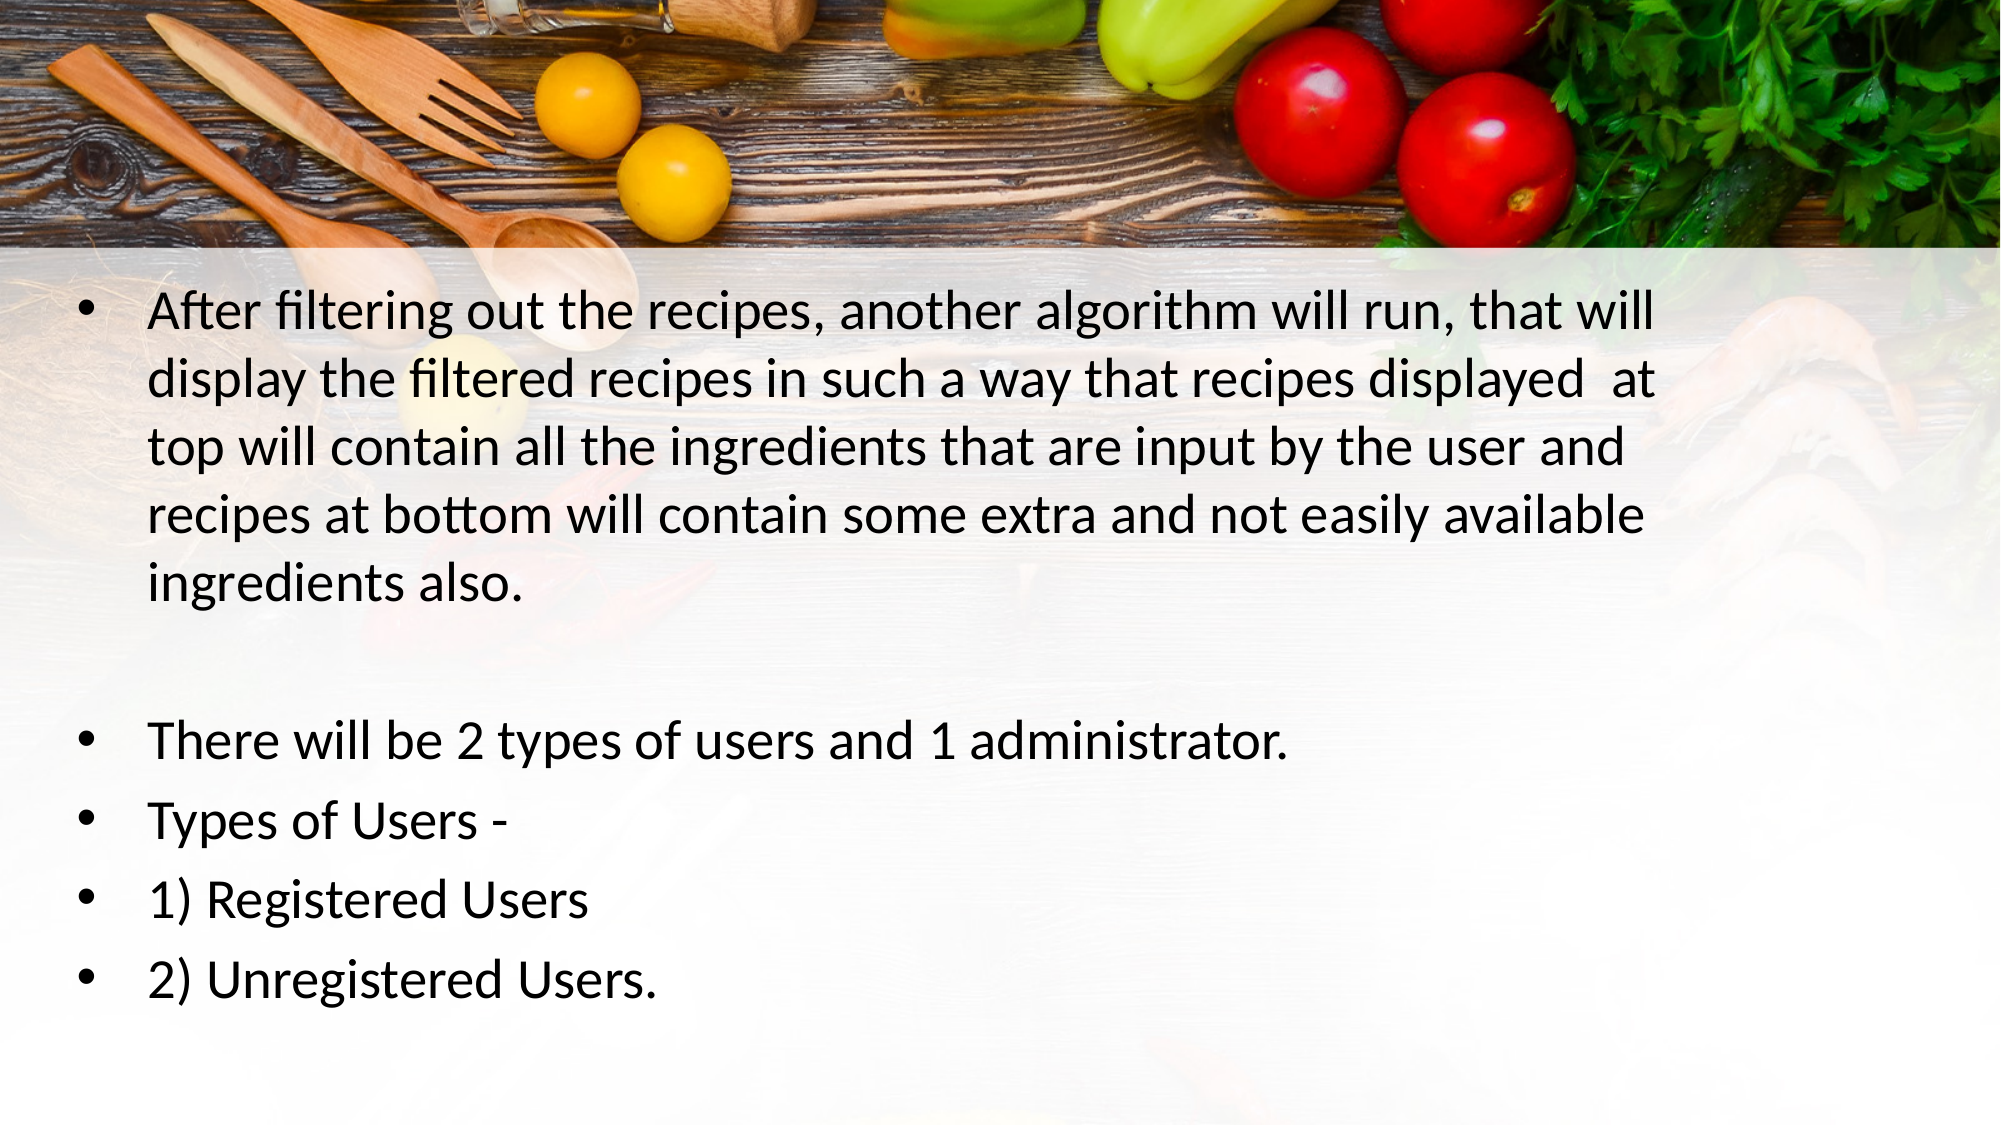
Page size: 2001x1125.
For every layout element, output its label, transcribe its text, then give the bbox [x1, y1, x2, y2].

list After filtering out the recipes, another algorithm will run, that will display the filtered recipes in such a way that recipes displayed at top will contain all the ingredients that are input by the user and recipes at bottom will contain some extra and not easily available ingredients also. There will be 2 types of users and 1 administrator. Types of Users - 1) Registered Users 2) Unregistered Users. [61, 265, 1687, 1024]
picture [0, 0, 2001, 1125]
